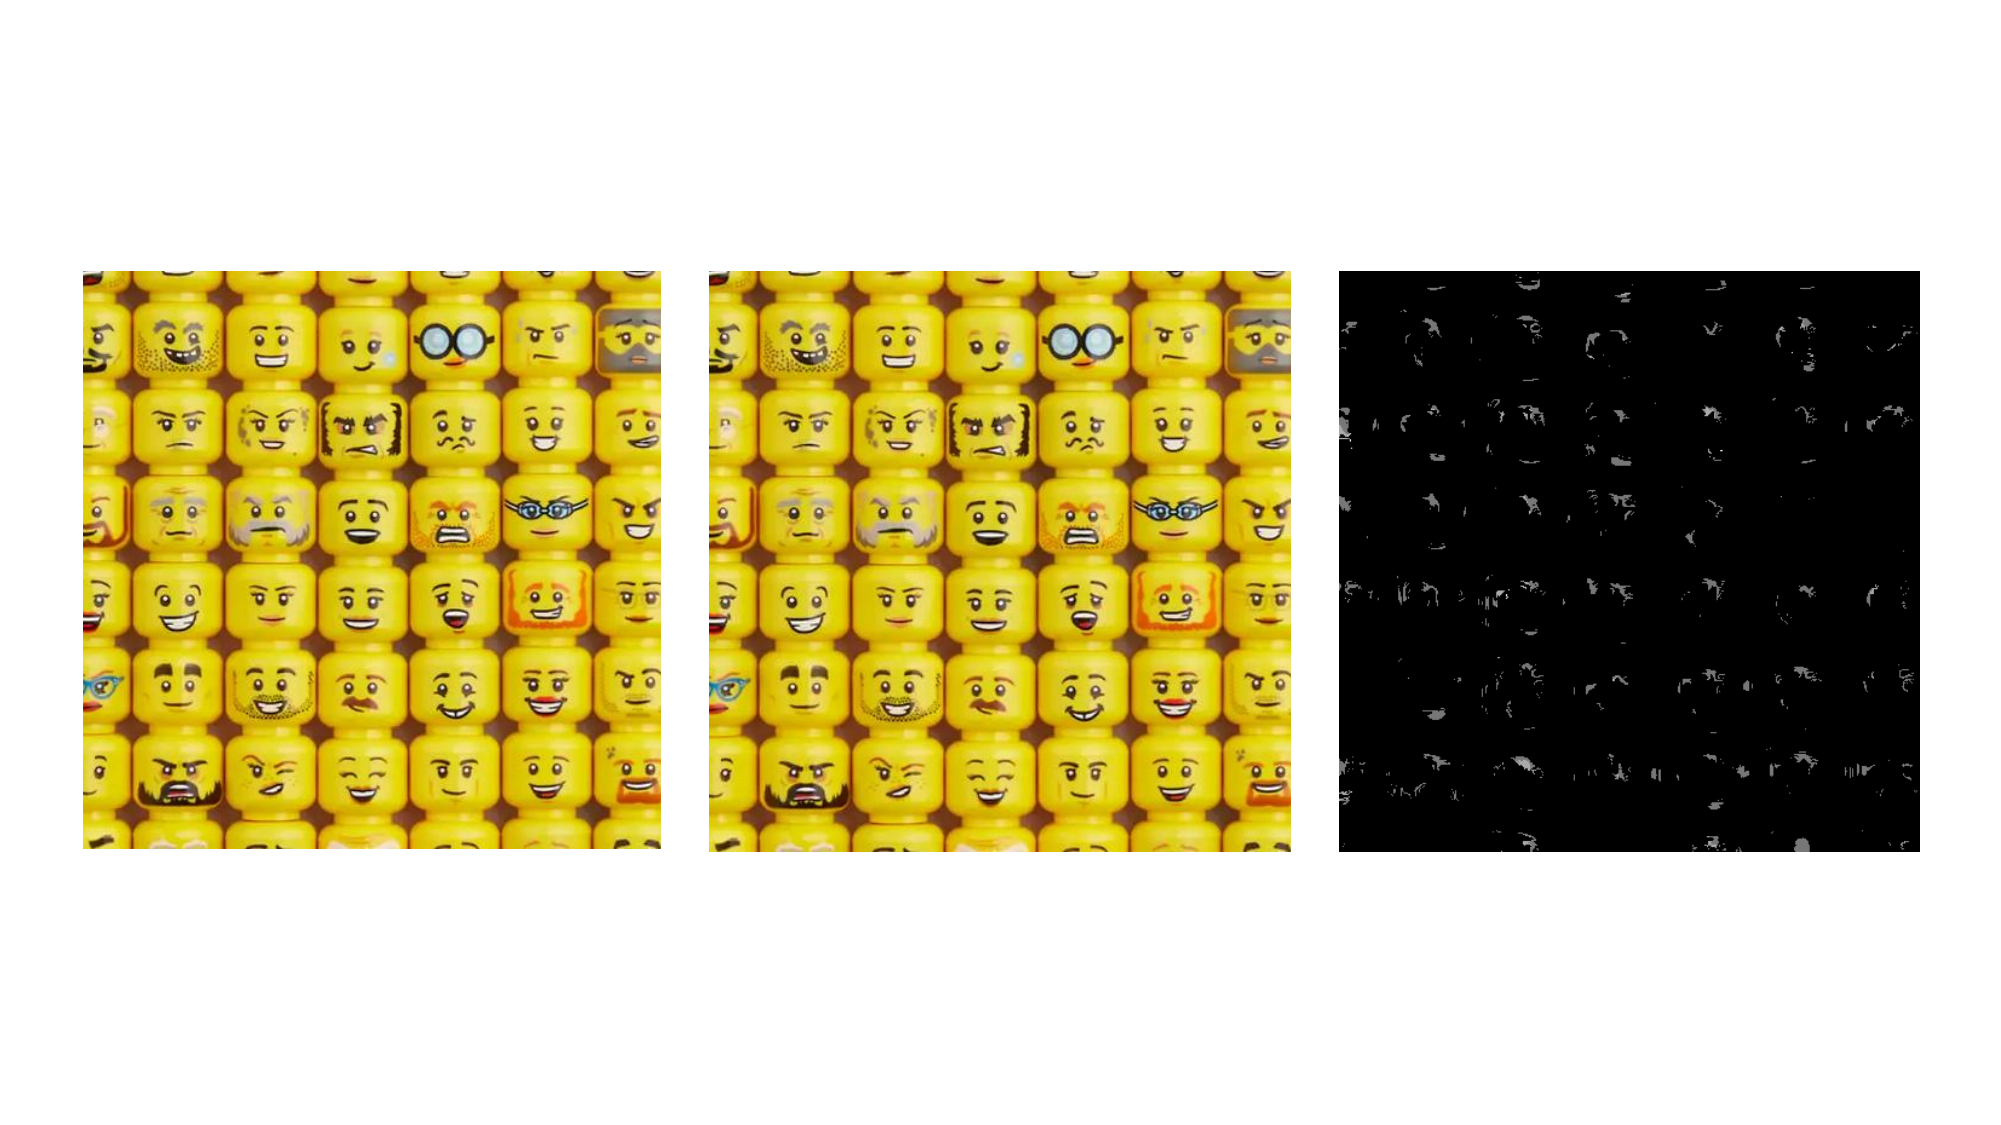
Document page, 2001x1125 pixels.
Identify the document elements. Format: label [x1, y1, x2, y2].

picture [1338, 271, 1920, 853]
picture [709, 271, 1291, 853]
picture [83, 271, 662, 850]
